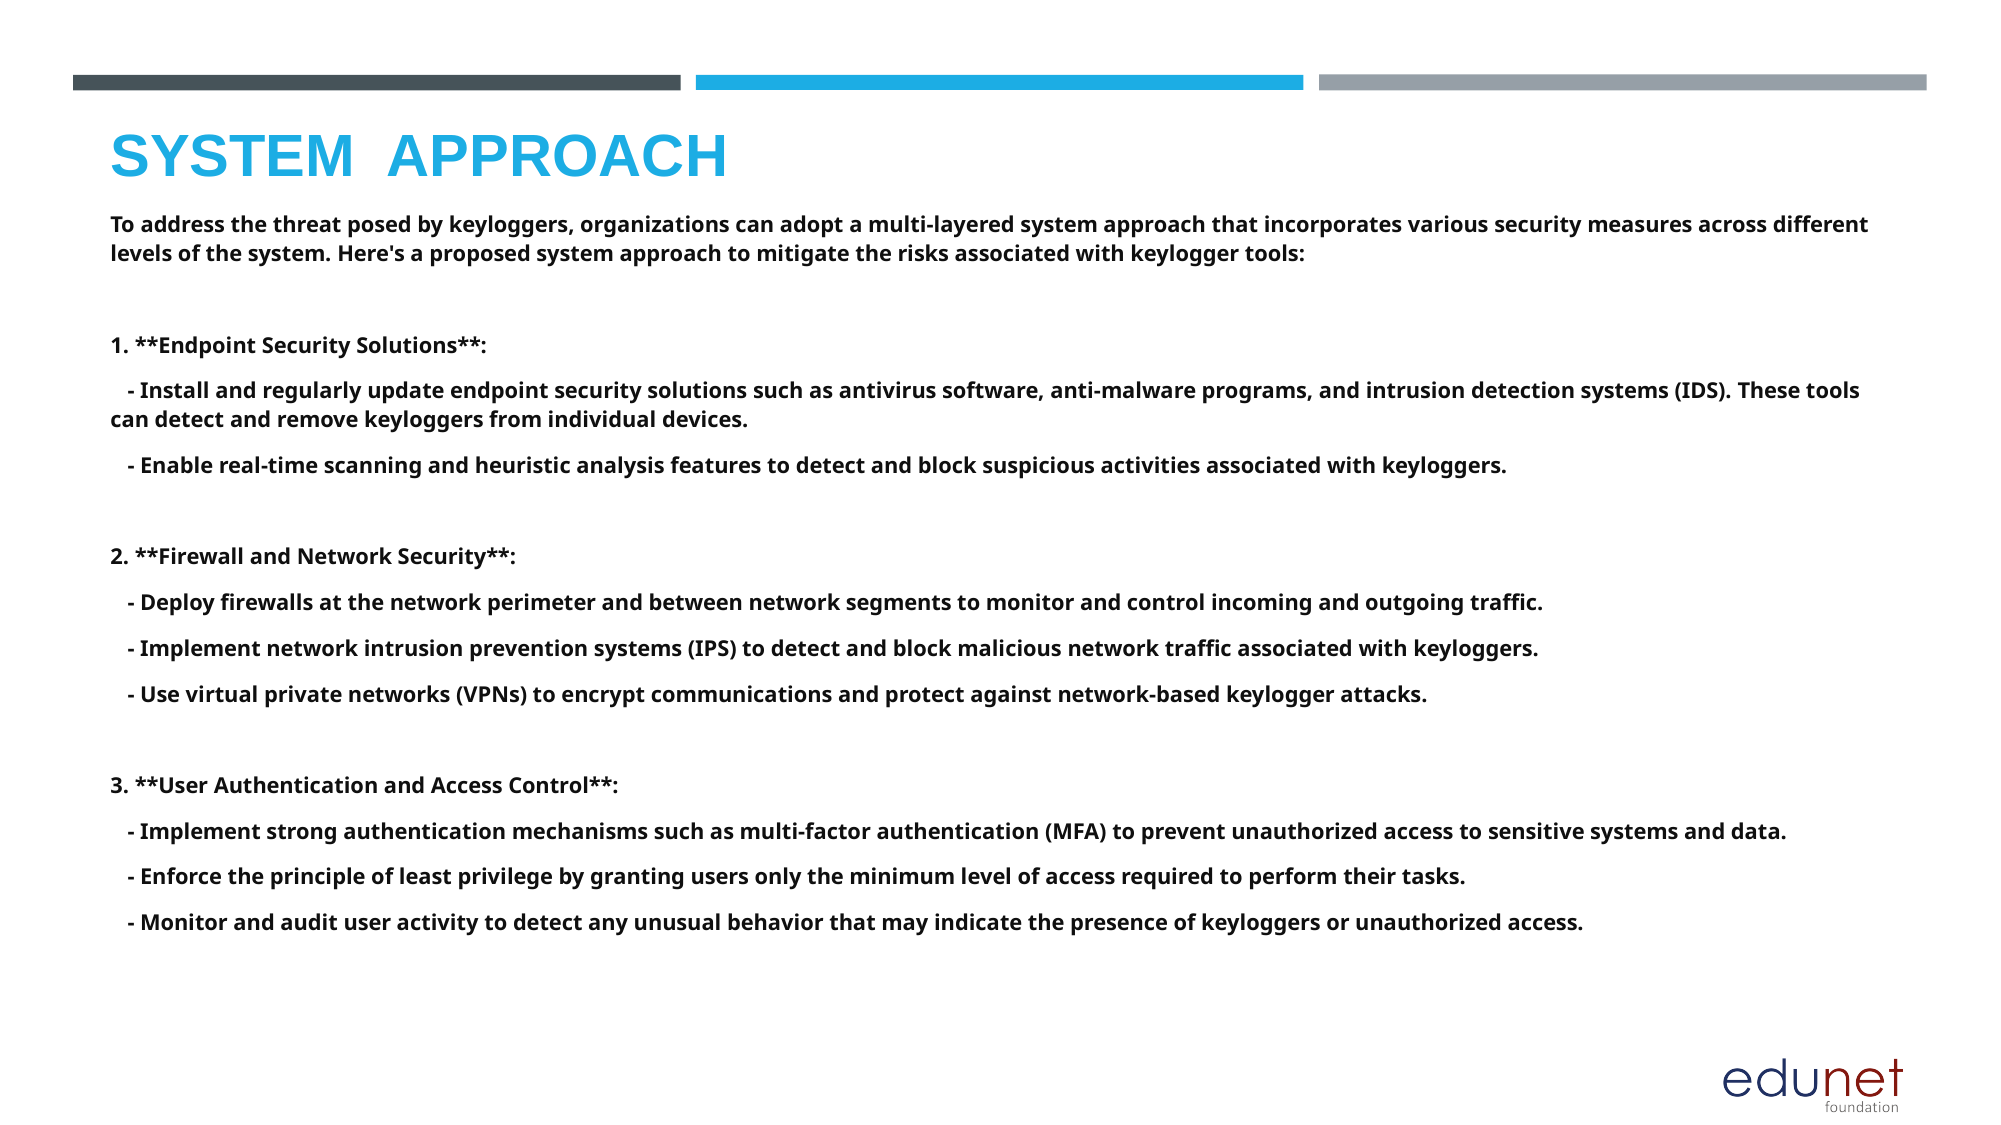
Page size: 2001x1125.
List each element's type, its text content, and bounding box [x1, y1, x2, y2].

list To address the threat posed by keyloggers, organizations can adopt a multi-layered system approach that incorporates various security measures across different levels of the system. Here's a proposed system approach to mitigate the risks associated with keylogger tools: 1. **Endpoint Security Solutions**: - Install and regularly update endpoint security solutions such as antivirus software, anti-malware programs, and intrusion detection systems (IDS). These tools can detect and remove keyloggers from individual devices. - Enable real-time scanning and heuristic analysis features to detect and block suspicious activities associated with keyloggers. 2. **Firewall and Network Security**: - Deploy firewalls at the network perimeter and between network segments to monitor and control incoming and outgoing traffic. - Implement network intrusion prevention systems (IPS) to detect and block malicious network traffic associated with keyloggers. - Use virtual private networks (VPNs) to encrypt communications and protect against network-based keylogger attacks. 3. **User Authentication and Access Control**: - Implement strong authentication mechanisms such as multi-factor authentication (MFA) to prevent unauthorized access to sensitive systems and data. - Enforce the principle of least privilege by granting users only the minimum level of access required to perform their tasks. - Monitor and audit user activity to detect any unusual behavior that may indicate the presence of keyloggers or unauthorized access. [95, 213, 1905, 981]
title SYSTEM APPROACH [95, 108, 1905, 196]
picture [1719, 1056, 1905, 1116]
